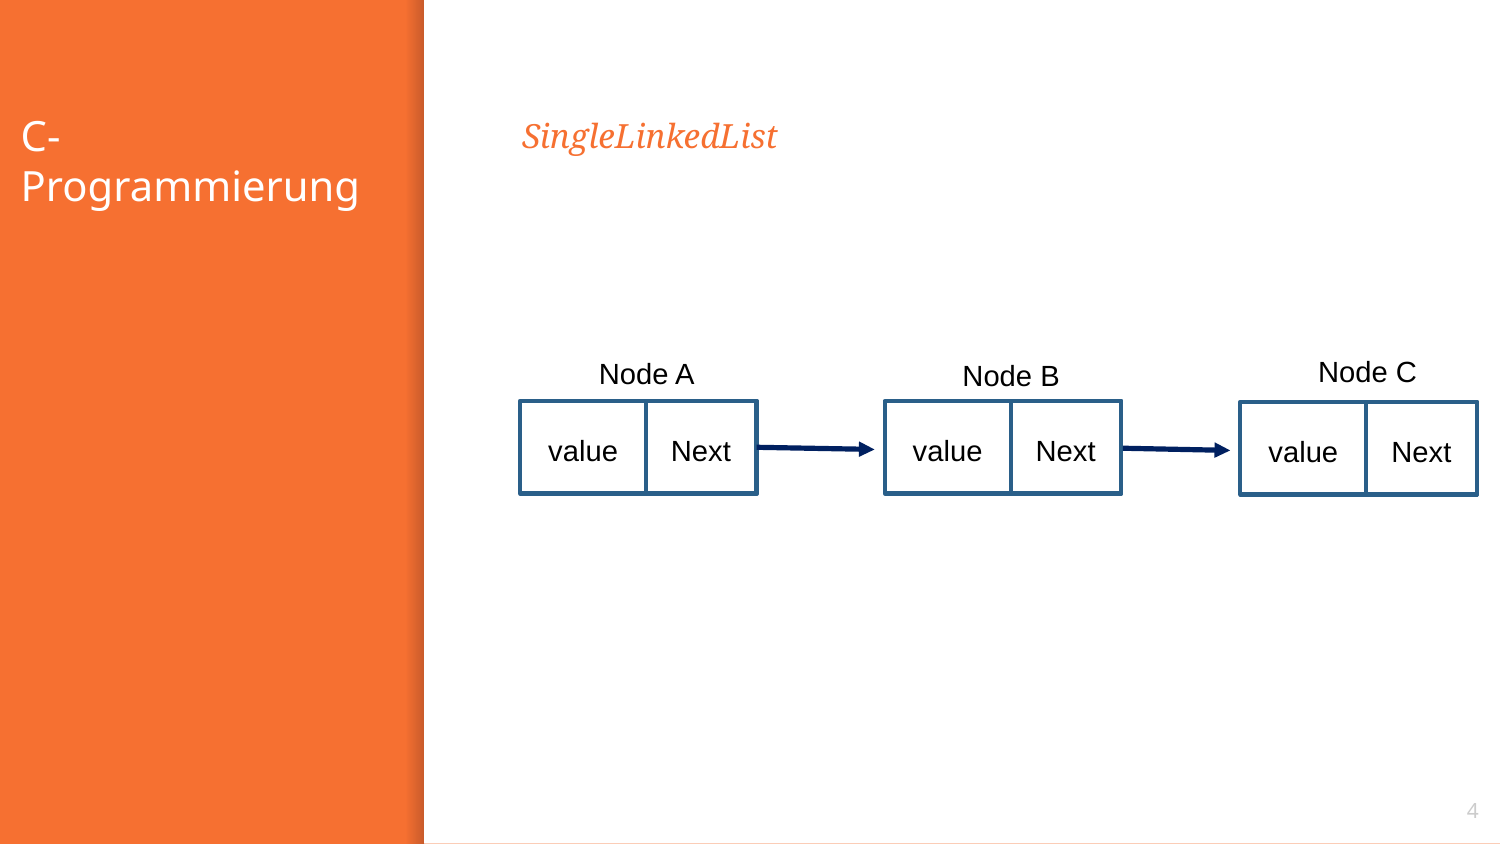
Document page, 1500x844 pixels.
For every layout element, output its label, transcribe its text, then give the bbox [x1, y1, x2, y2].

title C-Programmierung [5, 94, 409, 748]
list SingleLinkedList [506, 94, 1425, 293]
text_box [509, 347, 803, 494]
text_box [1229, 345, 1500, 495]
slide_number 4 [1403, 779, 1494, 844]
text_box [874, 349, 1168, 494]
